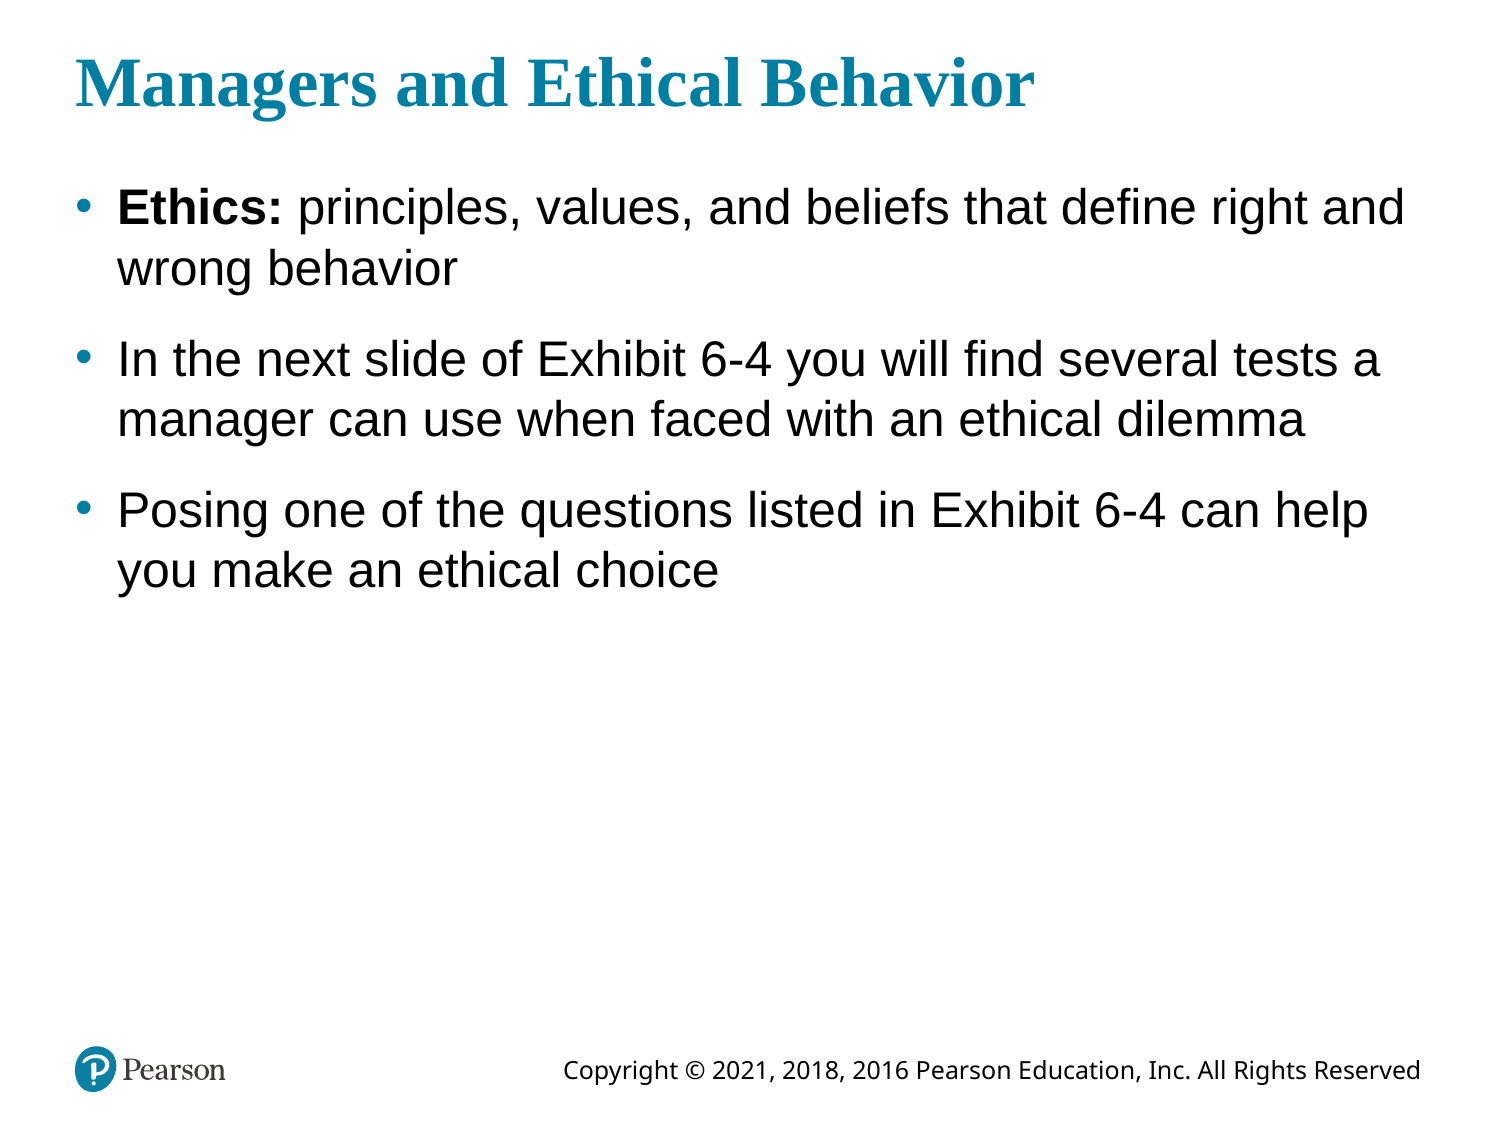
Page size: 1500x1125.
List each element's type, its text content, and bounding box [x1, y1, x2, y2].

list Ethics: principles, values, and beliefs that define right and wrong behavior In the next slide of Exhibit 6-4 you will find several tests a manager can use when faced with an ethical dilemma Posing one of the questions listed in Exhibit 6-4 can help you make an ethical choice [75, 174, 1425, 625]
title Managers and Ethical Behavior [75, 24, 1425, 121]
